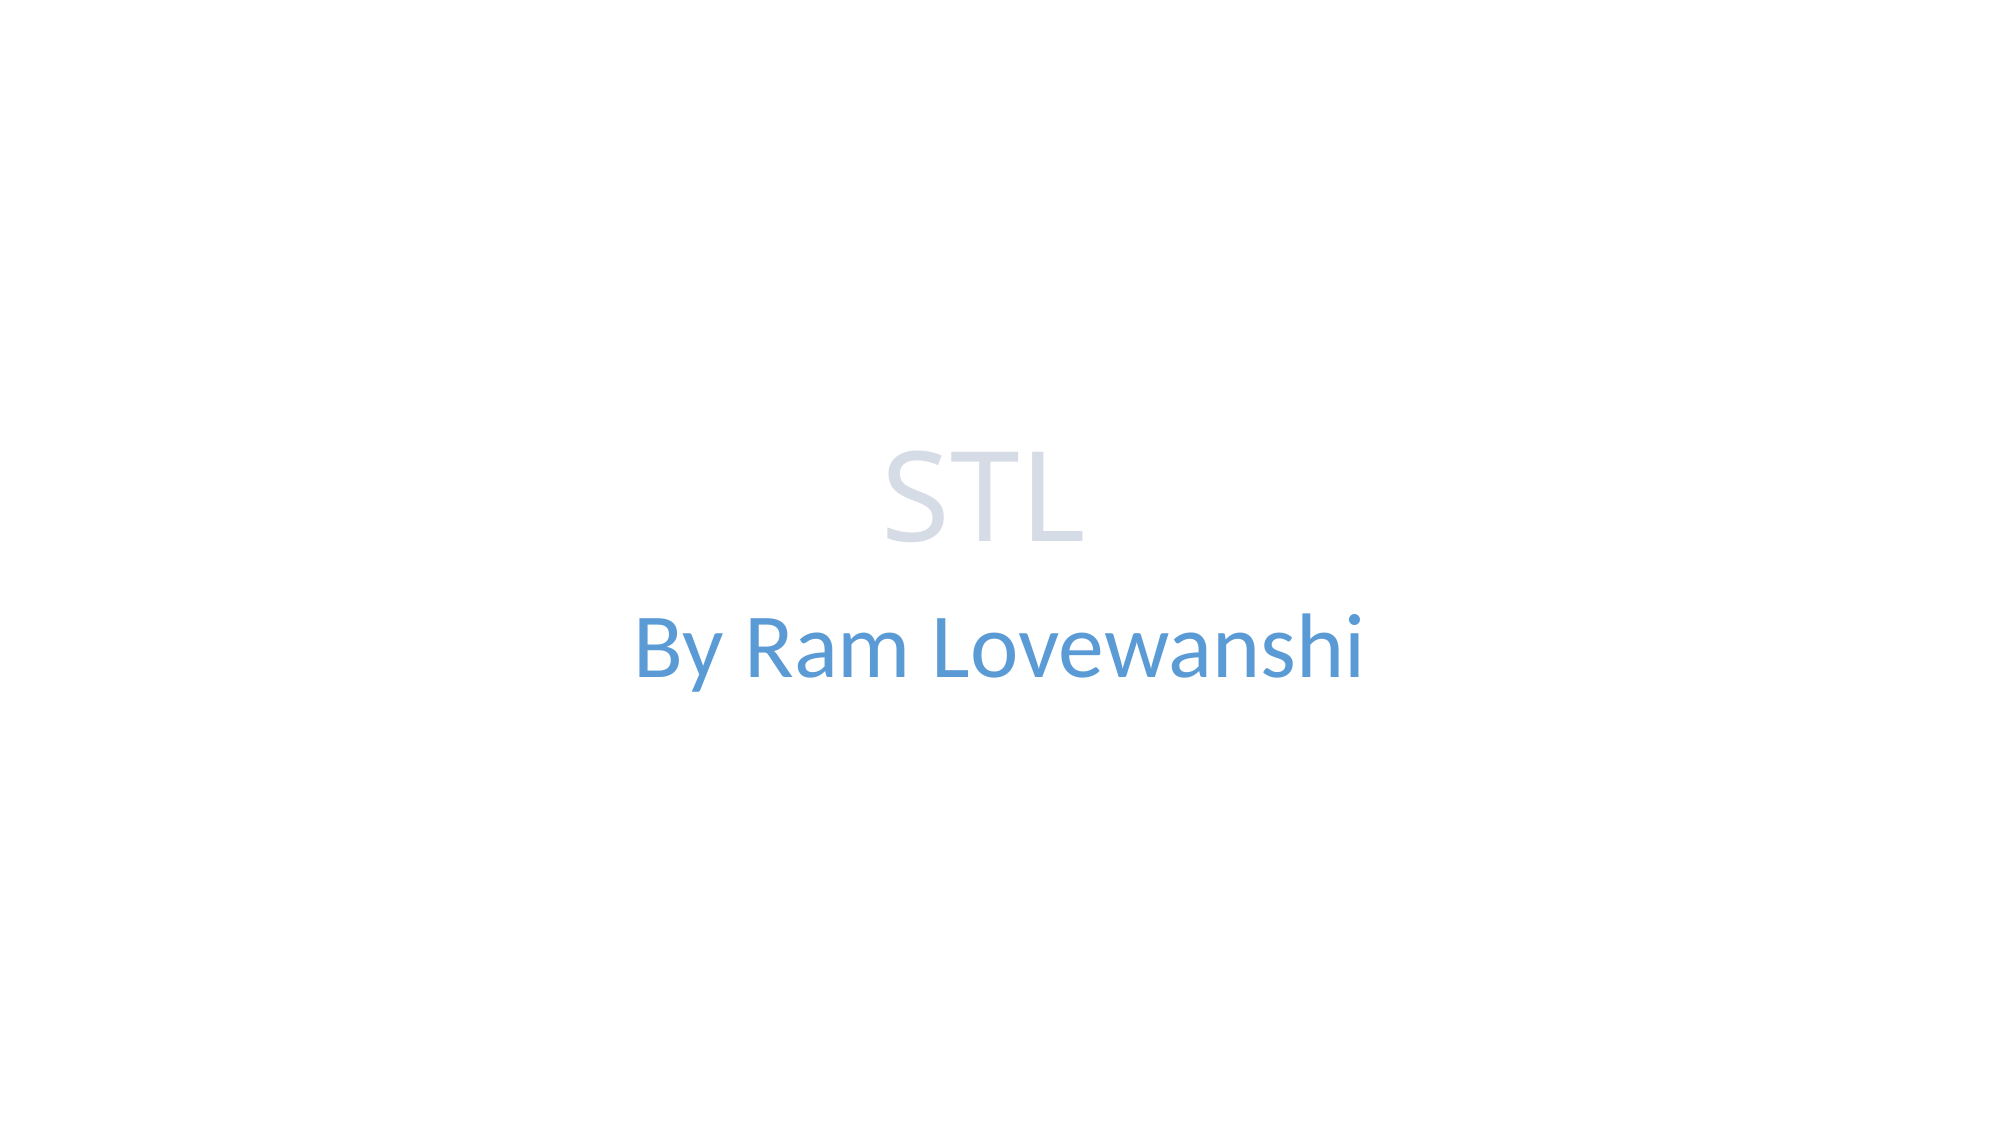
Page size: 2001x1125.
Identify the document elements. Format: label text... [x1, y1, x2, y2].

subtitle By Ram Lovewanshi [249, 590, 1750, 863]
title STL [249, 184, 1750, 576]
